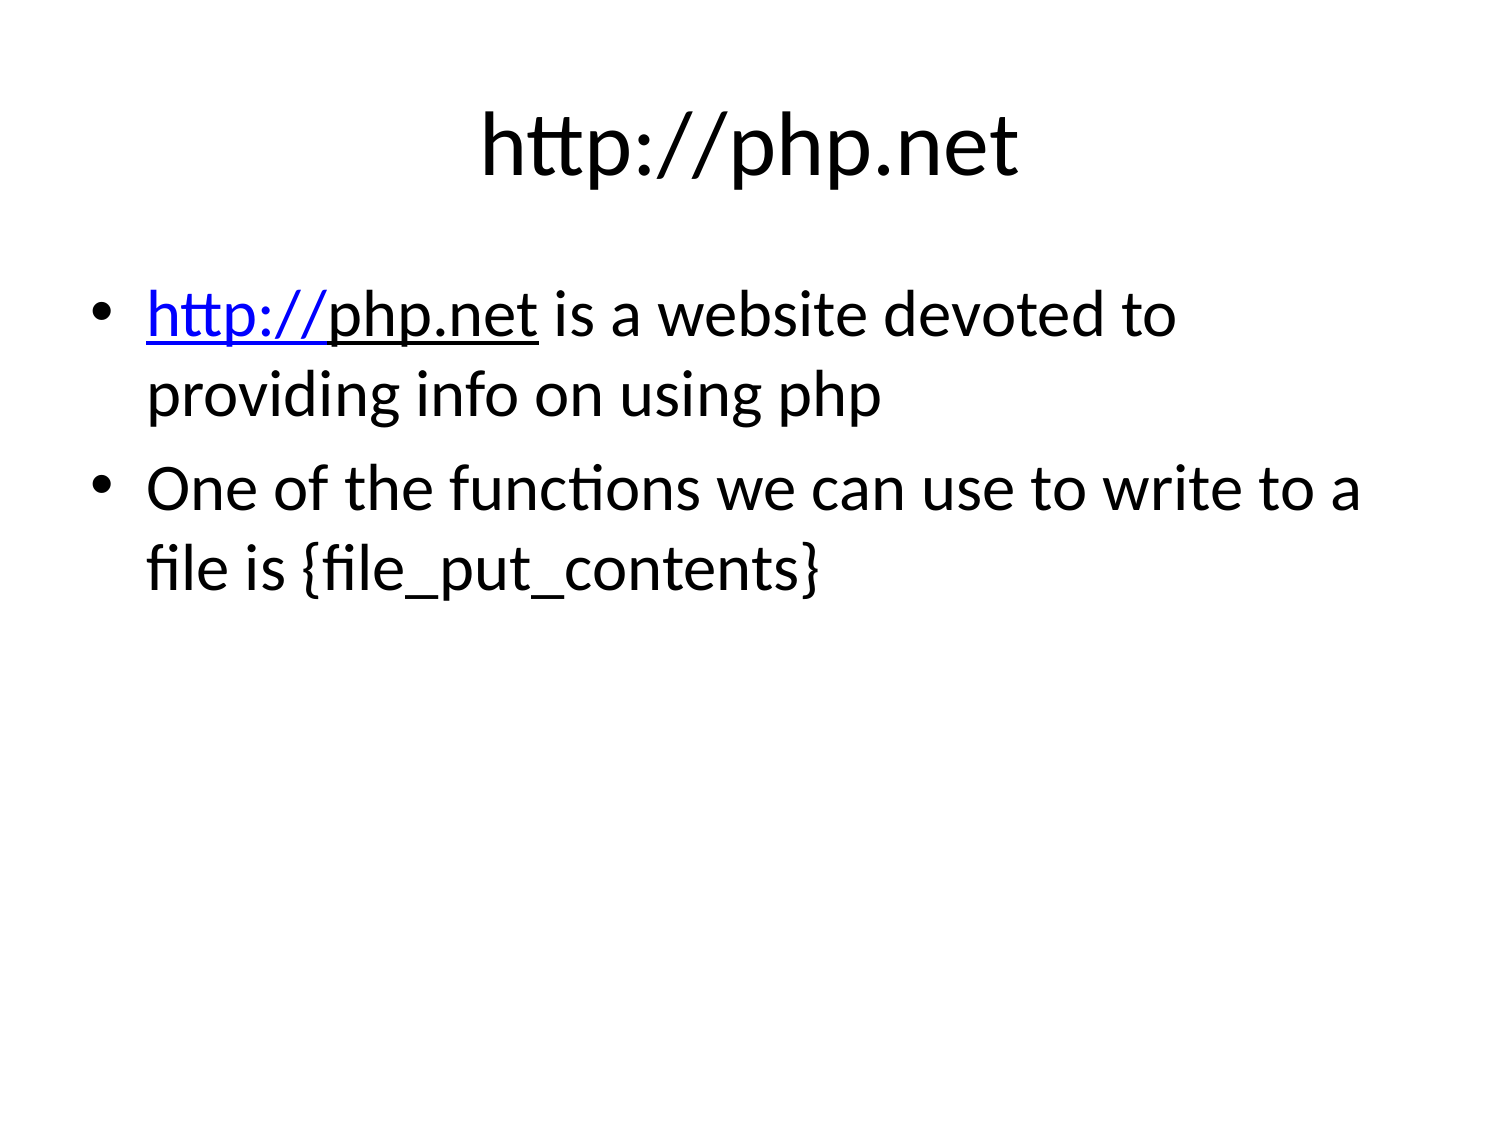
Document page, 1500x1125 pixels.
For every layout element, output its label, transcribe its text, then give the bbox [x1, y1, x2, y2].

list http://php.net is a website devoted to providing info on using php One of the functions we can use to write to a file is {file_put_contents} [75, 262, 1425, 1005]
title http://php.net [75, 45, 1425, 233]
